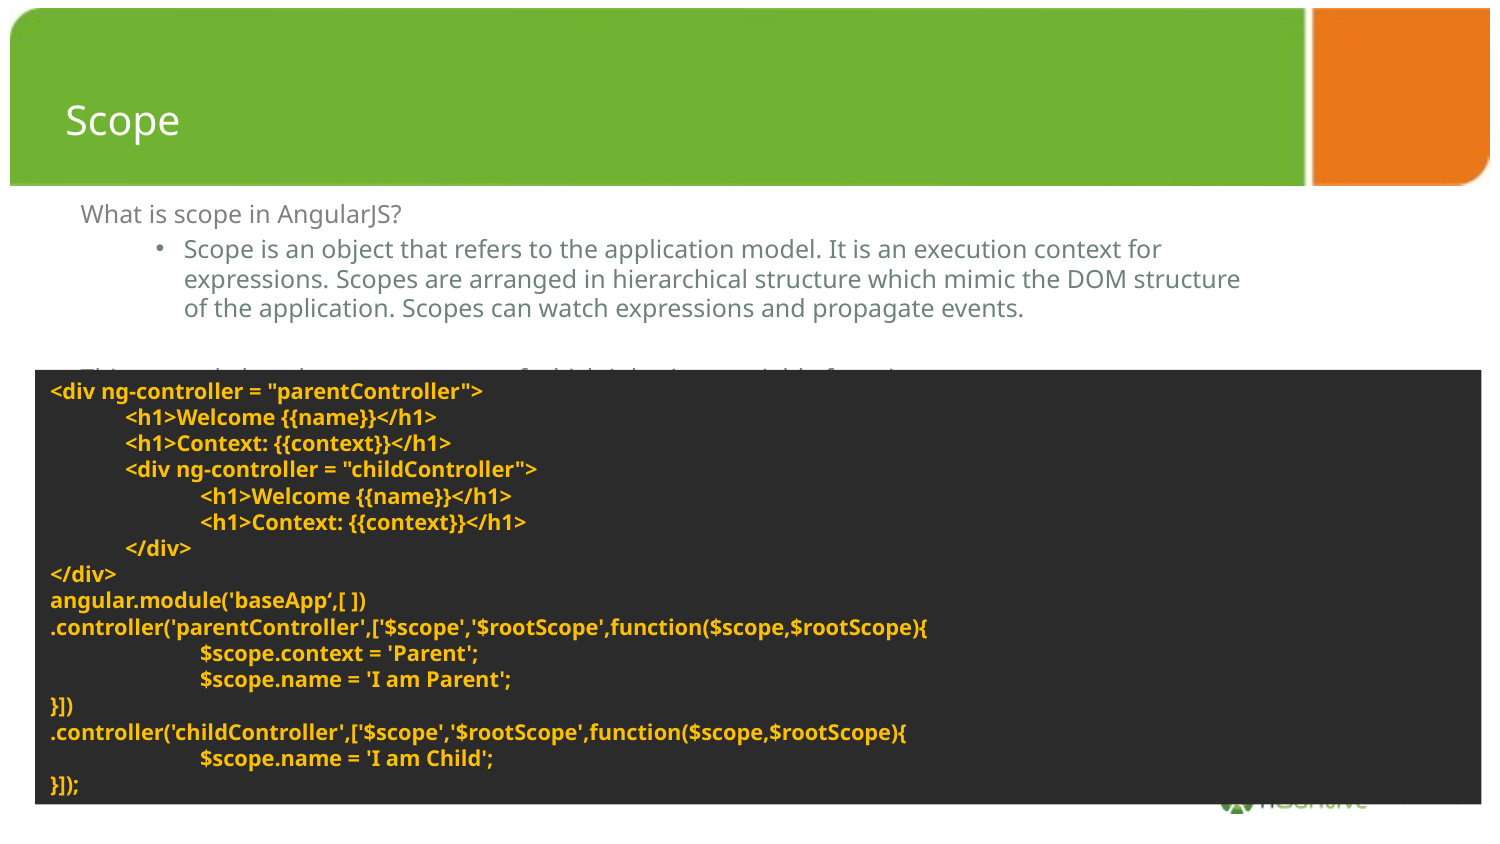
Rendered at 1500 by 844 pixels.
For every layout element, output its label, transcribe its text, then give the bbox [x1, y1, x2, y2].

list Scope [50, 86, 1221, 151]
list What is scope in AngularJS? Scope is an object that refers to the application model. It is an execution context for expressions. Scopes are arranged in hierarchical structure which mimic the DOM structure of the application. Scopes can watch expressions and propagate events. This example has three scopes, one of which inherits a variable from its parent scope. [65, 190, 1268, 369]
text_box <div ng-controller = "parentController"> <h1>Welcome {{name}}</h1> <h1>Context: {{context}}</h1> <div ng-controller = "childController"> <h1>Welcome {{name}}</h1> <h1>Context: {{context}}</h1> </div> </div> angular.module('baseApp‘,[ ]) .controller('parentController',['$scope','$rootScope',function($scope,$rootScope){ $scope.context = 'Parent'; $scope.name = 'I am Parent'; }]) .controller('childController',['$scope','$rootScope',function($scope,$rootScope){ $scope.name = 'I am Child'; }]); [35, 369, 1482, 805]
picture [10, 8, 1490, 186]
